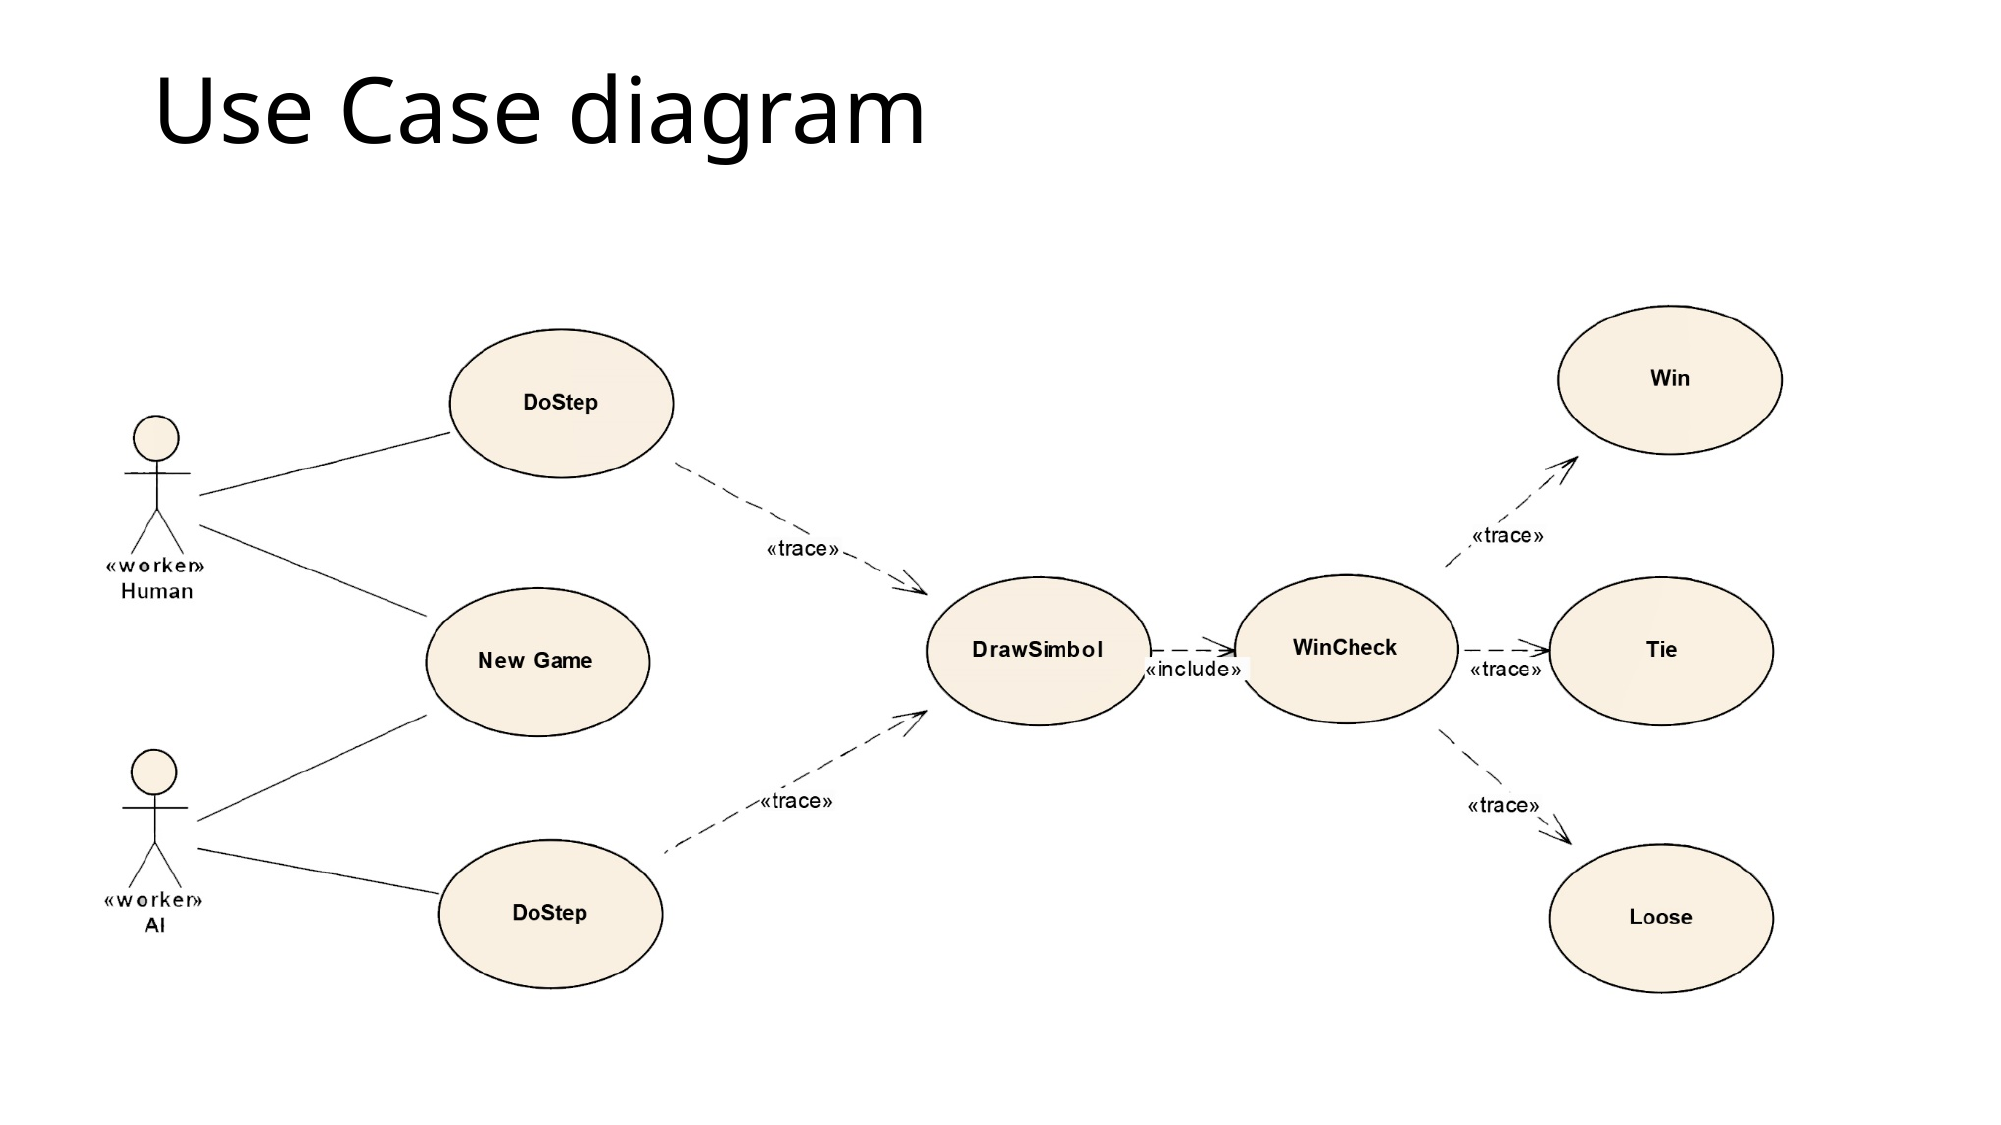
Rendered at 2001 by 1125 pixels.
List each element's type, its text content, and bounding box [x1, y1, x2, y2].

title Use Case diagram [137, 59, 1863, 166]
picture [0, 166, 1887, 1125]
